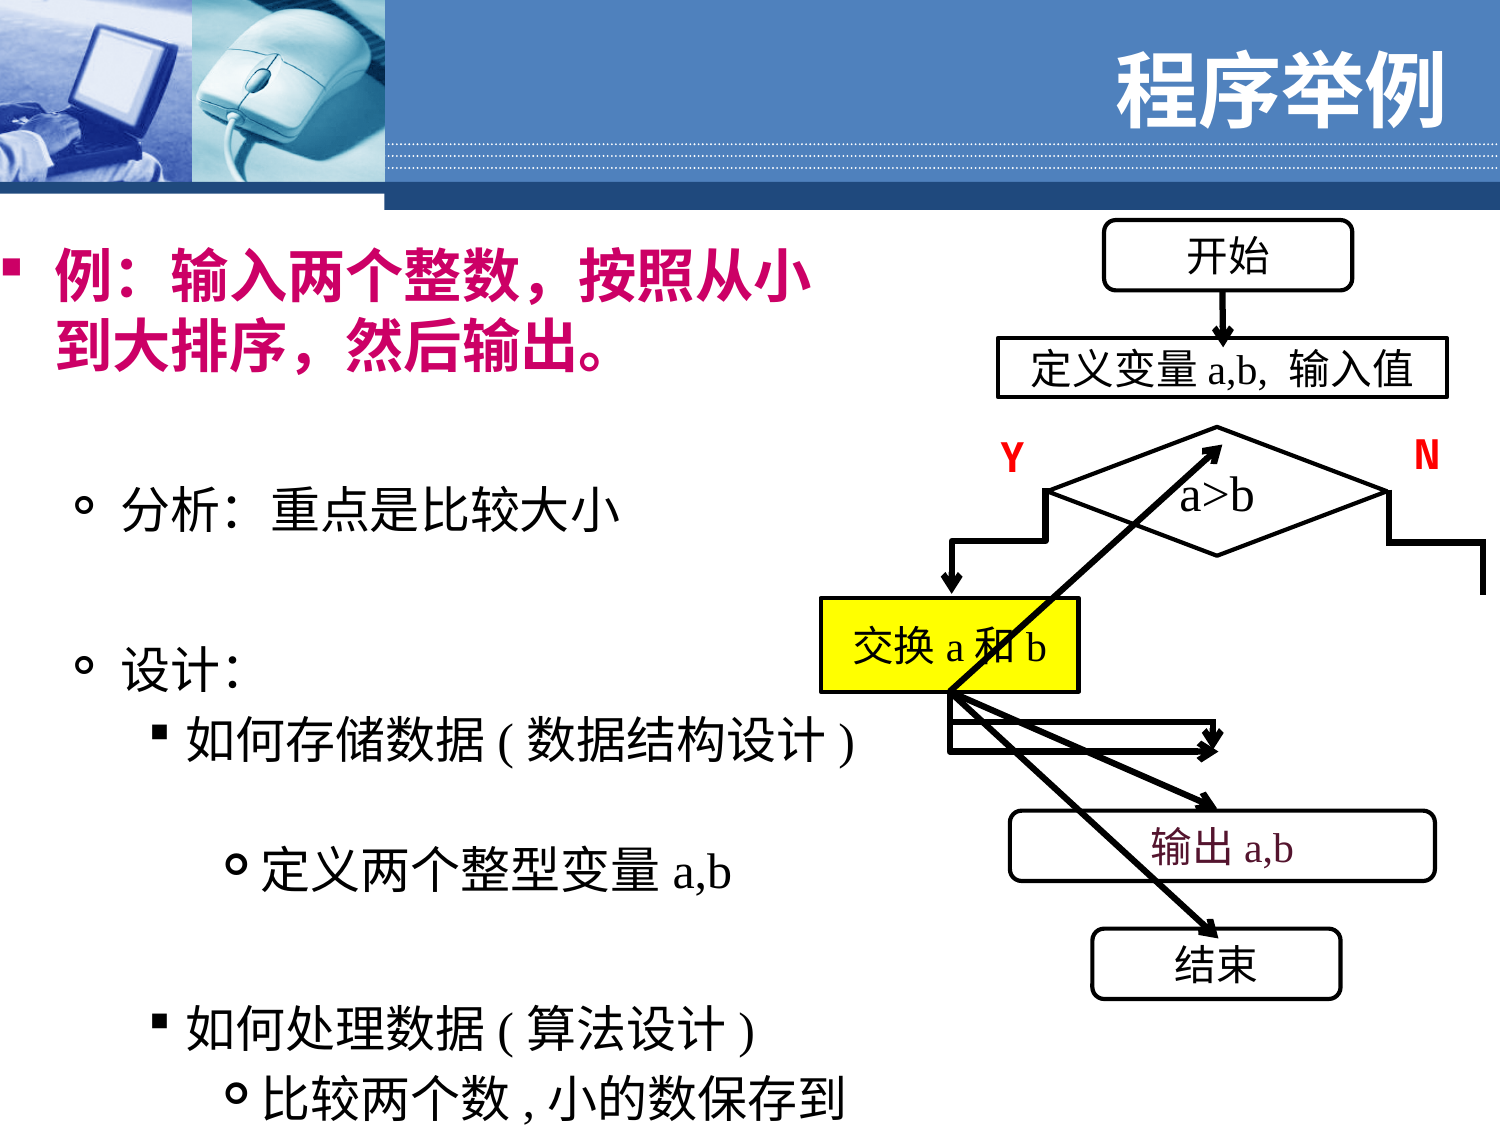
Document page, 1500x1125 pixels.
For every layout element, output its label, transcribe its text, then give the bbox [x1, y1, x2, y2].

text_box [820, 219, 1500, 1000]
text_box 程序举例 [1045, 30, 1483, 149]
picture [0, 0, 385, 181]
list 例：输入两个整数，按照从小到大排序，然后输出。 分析：重点是比较大小 设计： 如何存储数据(数据结构设计) 定义两个整型变量a,b 如何处理数据(算法设计) 比较两个数,小的数保存到a 然后输出 [0, 231, 874, 1090]
